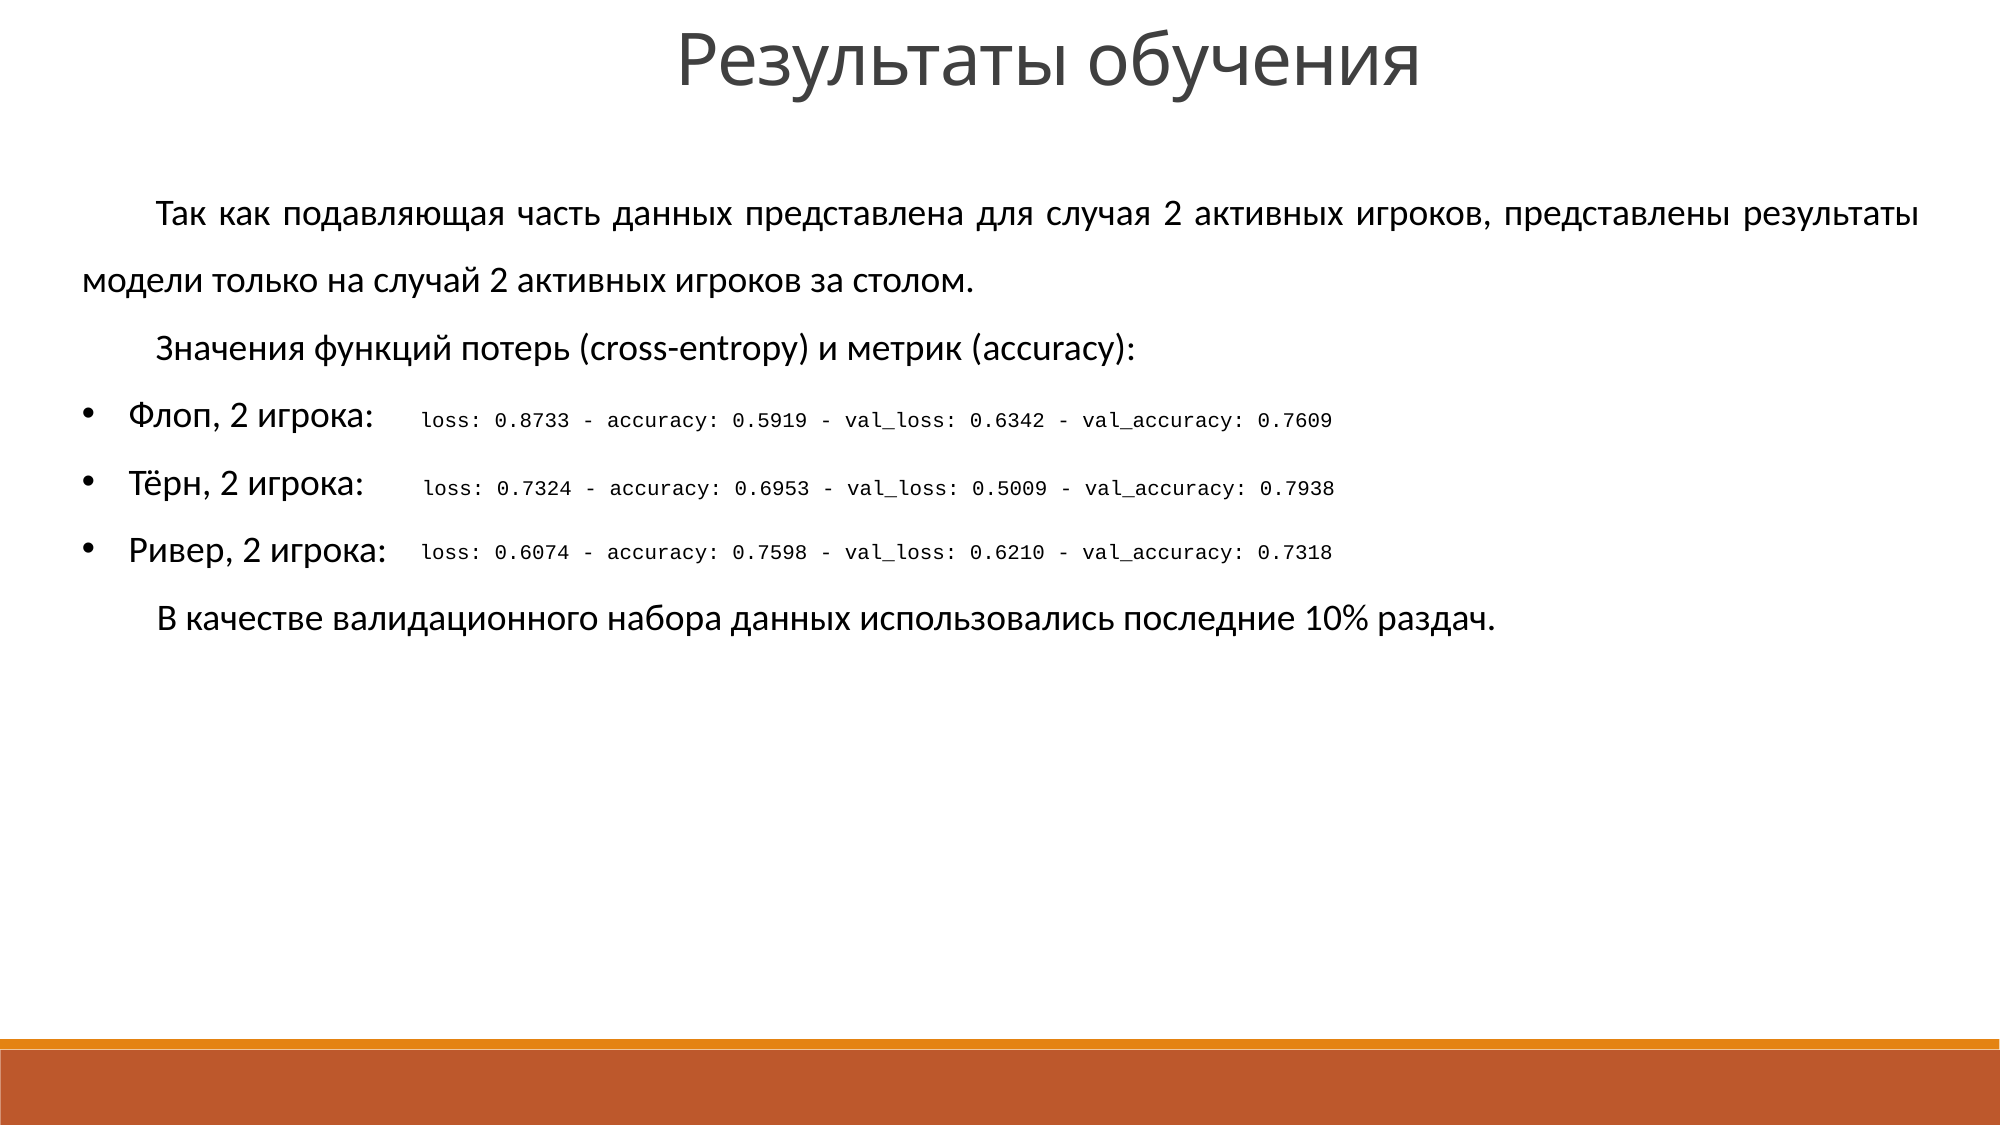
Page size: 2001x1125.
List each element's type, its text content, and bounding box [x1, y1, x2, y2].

text_box loss: 0.8733 - accuracy: 0.5919 - val_loss: 0.6342 - val_accuracy: 0.7609 [419, 404, 1360, 432]
text_box Результаты обучения [224, 18, 1875, 108]
text_box loss: 0.7324 - accuracy: 0.6953 - val_loss: 0.5009 - val_accuracy: 0.7938 [421, 472, 1360, 501]
text_box Так как подавляющая часть данных представлена для случая 2 активных игроков, представлены результаты модели только на случай 2 активных игроков за столом. Значения функций потерь (cross-entropy) и метрик (accuracy): Флоп, 2 игрока: Тёрн, 2 игрока: Ривер, 2 игрока: В качестве валидационного набора данных использовались последние 10% раздач. [67, 157, 1937, 646]
text_box loss: 0.6074 - accuracy: 0.7598 - val_loss: 0.6210 - val_accuracy: 0.7318 [419, 536, 1346, 565]
